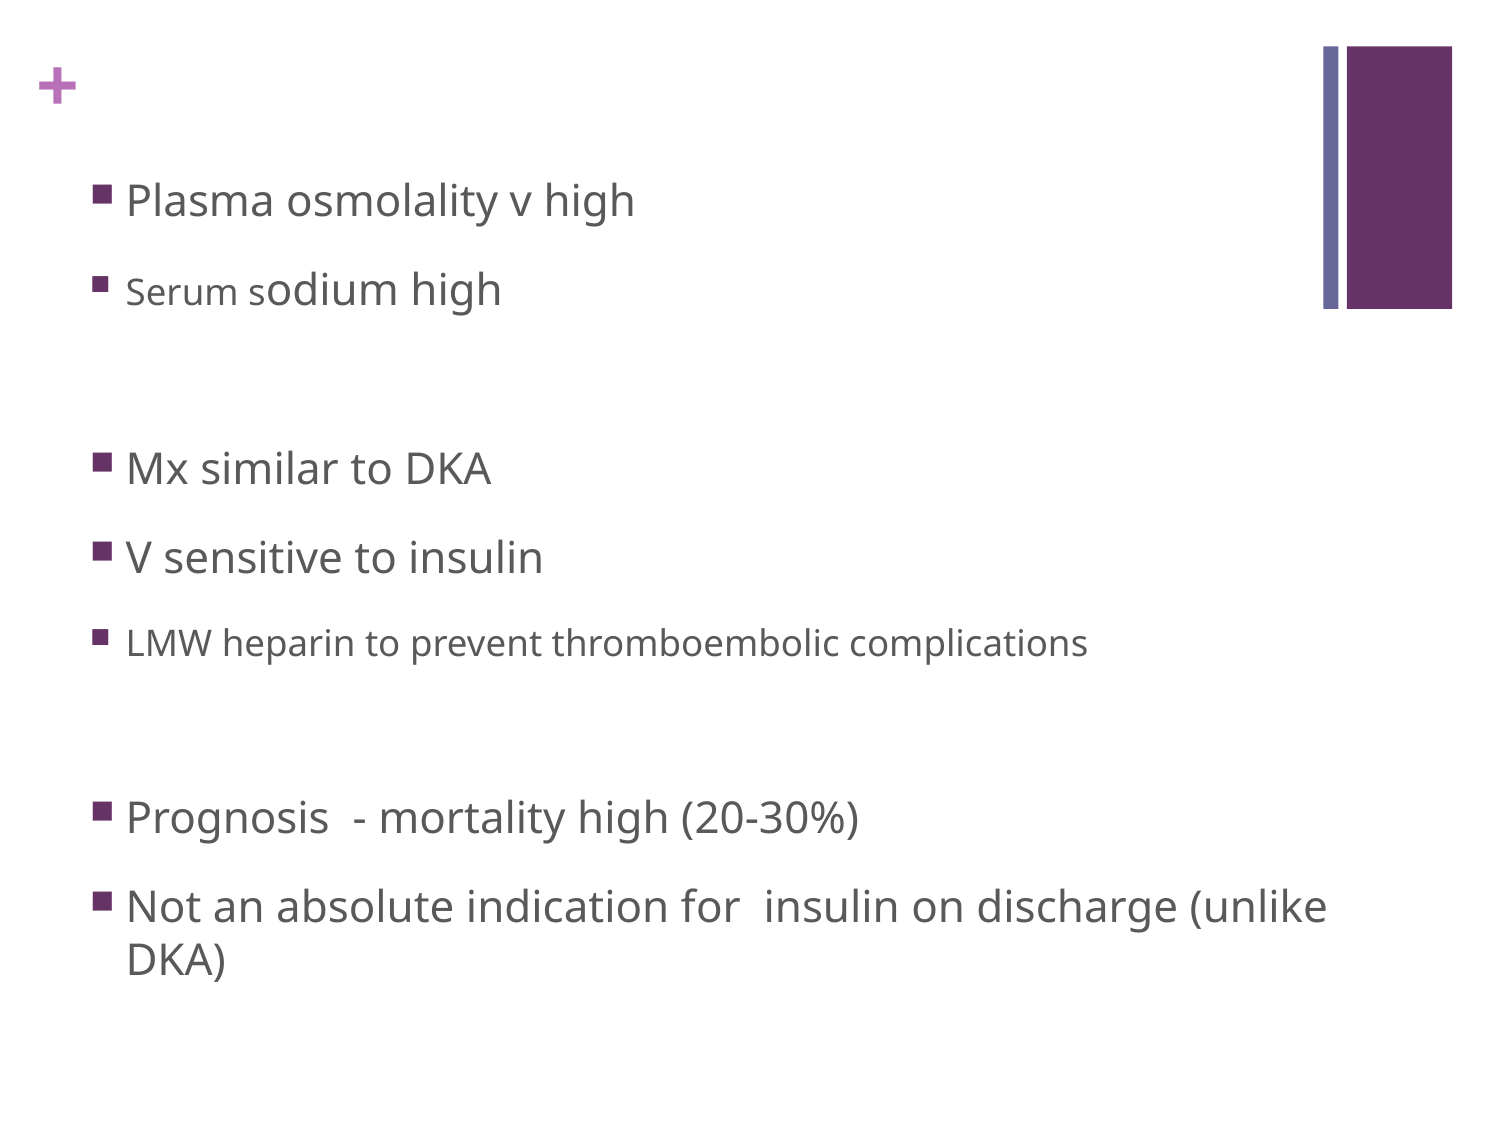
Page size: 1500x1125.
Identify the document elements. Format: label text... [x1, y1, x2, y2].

list Plasma osmolality v high Serum sodium high Mx similar to DKA V sensitive to insulin LMW heparin to prevent thromboembolic complications Prognosis - mortality high (20-30%) Not an absolute indication for insulin on discharge (unlike DKA) [75, 75, 1425, 1000]
